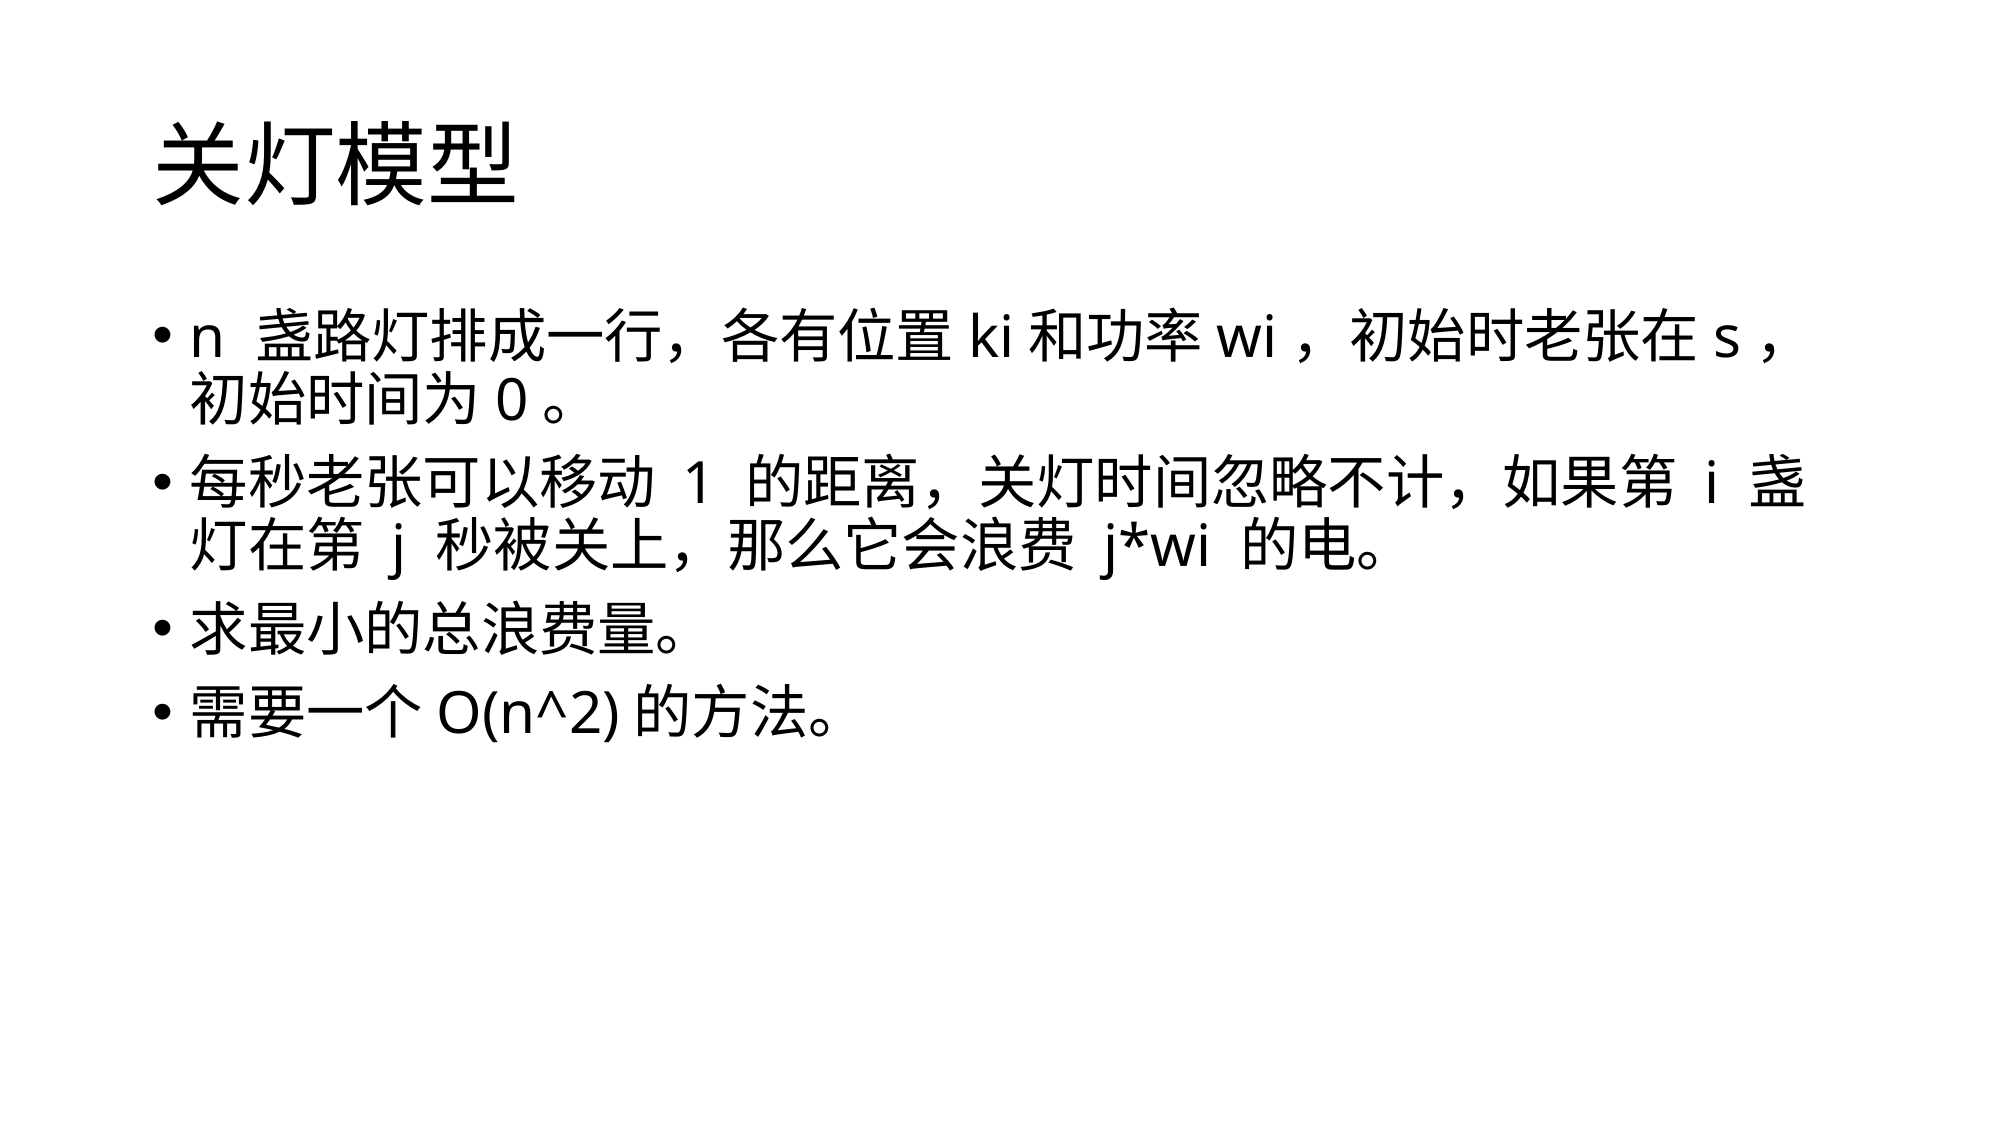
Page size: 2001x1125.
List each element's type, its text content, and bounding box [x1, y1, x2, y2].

list n 盏路灯排成一行，各有位置ki和功率wi，初始时老张在s，初始时间为0。 每秒老张可以移动 1 的距离，关灯时间忽略不计，如果第 i 盏灯在第 j 秒被关上，那么它会浪费 j*wi 的电。 求最小的总浪费量。 需要一个O(n^2)的方法。 [137, 299, 1863, 1014]
title 关灯模型 [137, 59, 1863, 278]
